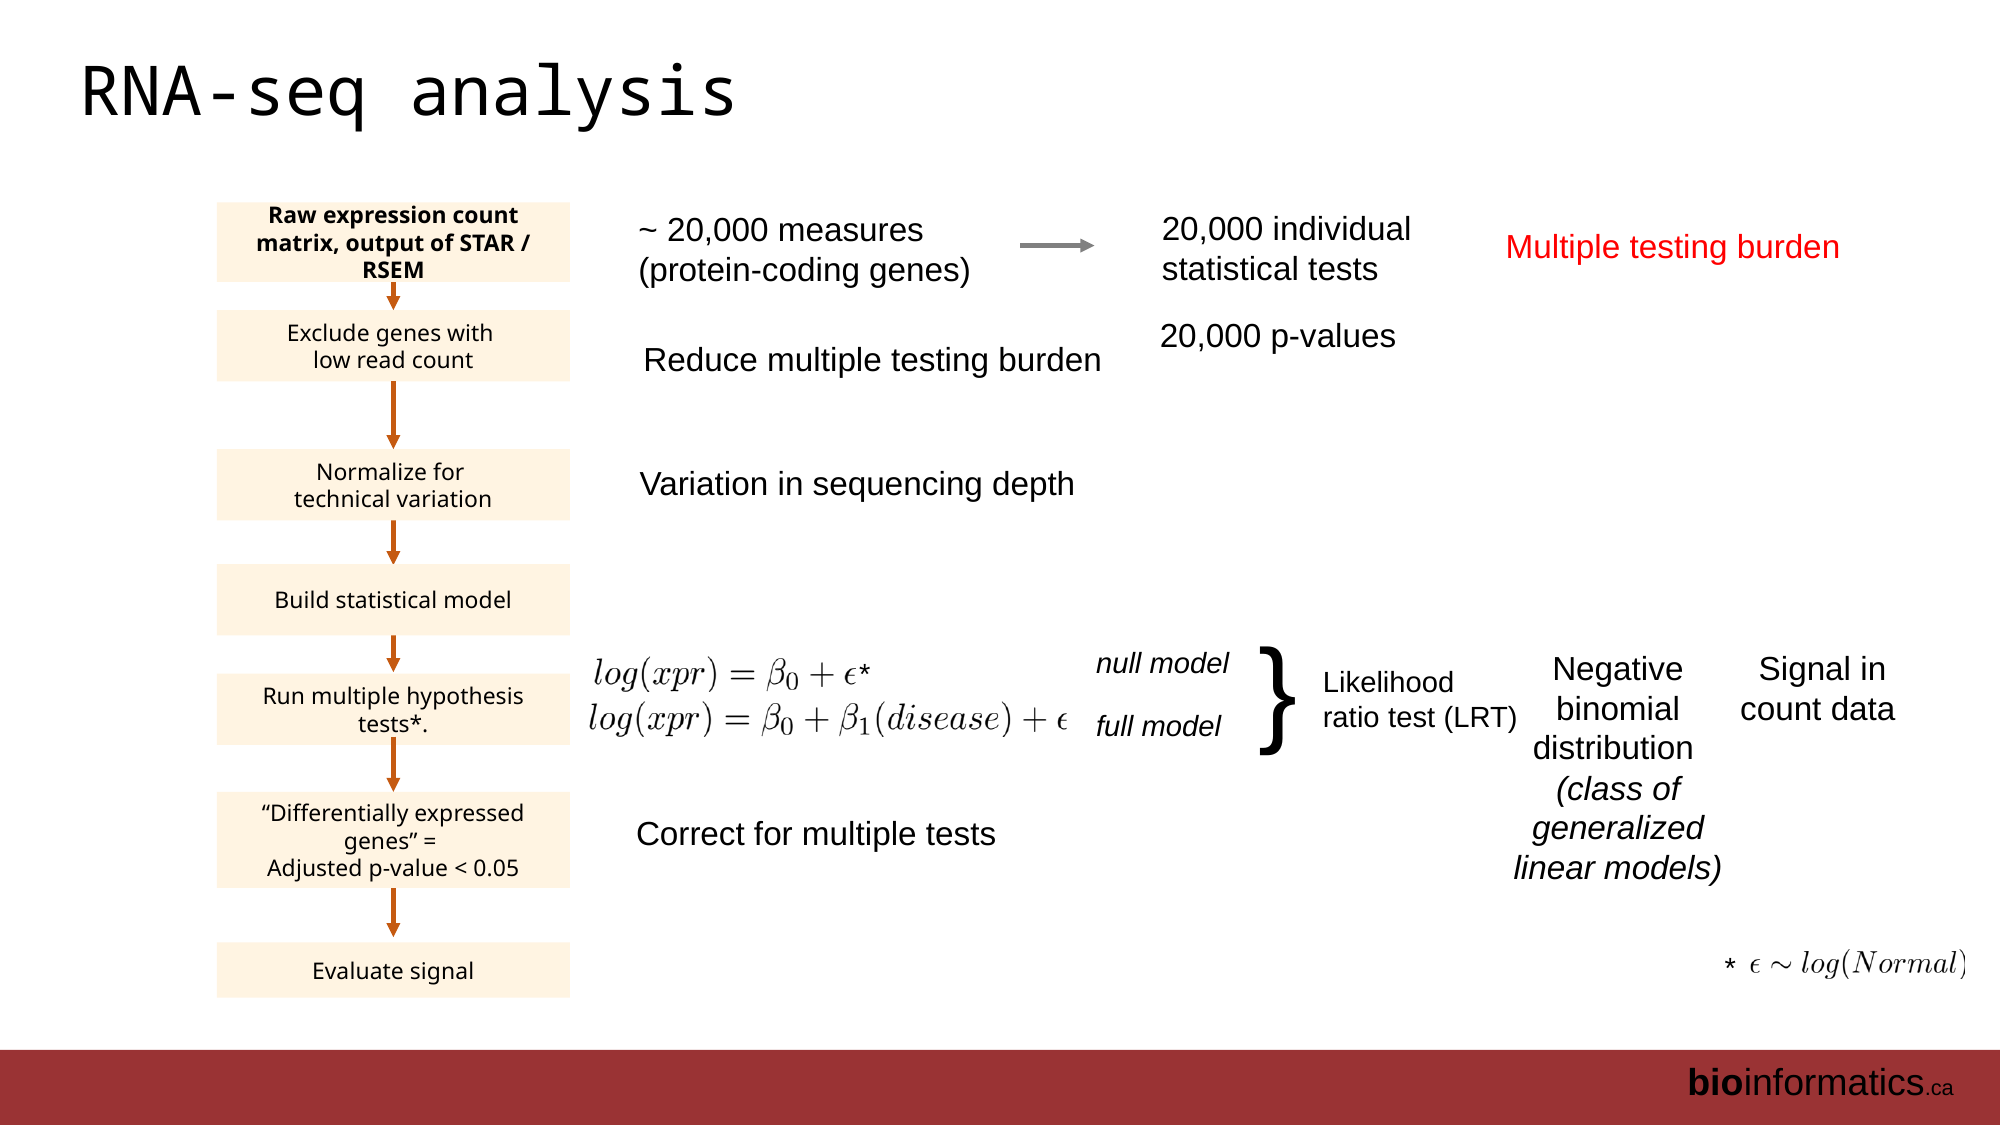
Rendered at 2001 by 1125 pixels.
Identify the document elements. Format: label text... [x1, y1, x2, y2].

text_box Build statistical model [215, 562, 572, 638]
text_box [1020, 199, 1438, 363]
text_box Signal in count data [1748, 639, 1930, 734]
text_box * [1709, 942, 1748, 993]
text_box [588, 606, 1534, 764]
text_box Negative binomial distribution (class of generalized linear models) [1489, 639, 1748, 894]
text_box Run multiple hypothesis tests*. [215, 672, 572, 747]
text_box Evaluate signal [215, 940, 572, 1000]
text_box ~ 20,000 measures (protein-coding genes) [623, 200, 987, 296]
text_box Reduce multiple testing burden [628, 331, 1118, 386]
title RNA-seq analysis [64, 0, 1790, 203]
text_box Multiple testing burden [1490, 217, 1856, 273]
text_box Variation in sequencing depth [624, 454, 1092, 510]
text_box “Differentially expressed genes” = Adjusted p-value < 0.05 [215, 790, 572, 890]
text_box Exclude genes with low read count [215, 308, 572, 383]
text_box Normalize for technical variation [215, 447, 572, 523]
text_box Raw expression count matrix, output of STAR / RSEM [215, 200, 572, 284]
picture [1750, 947, 1966, 979]
text_box Correct for multiple tests [621, 804, 1196, 860]
